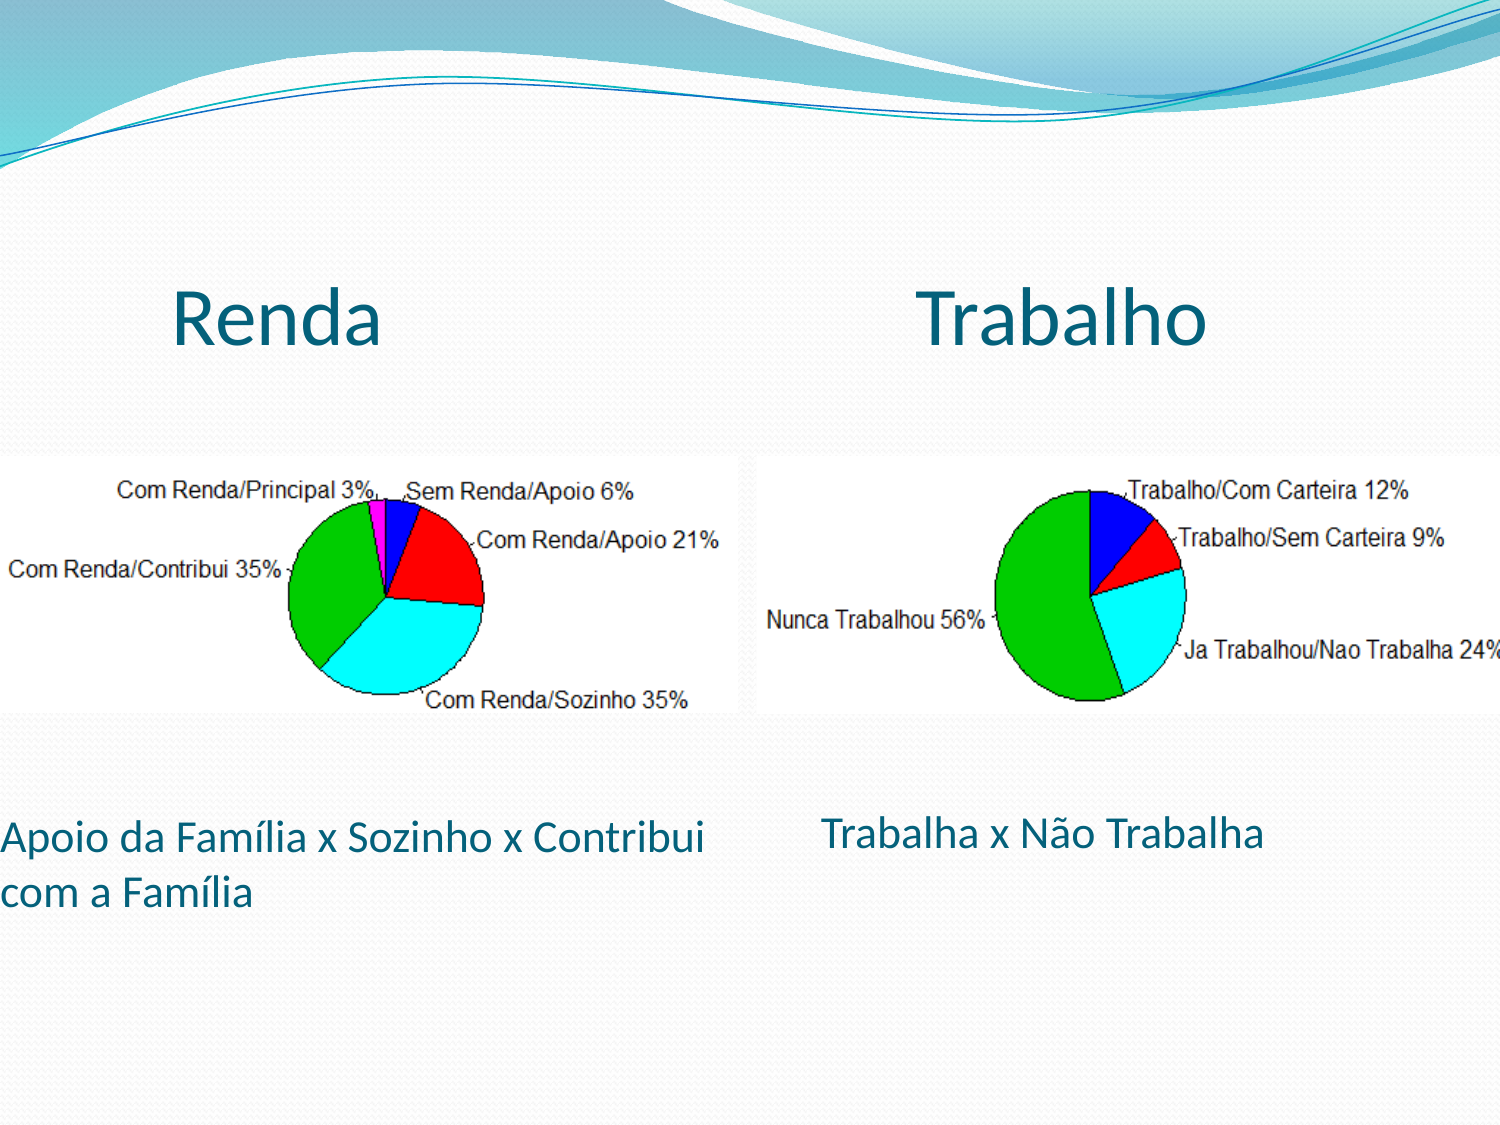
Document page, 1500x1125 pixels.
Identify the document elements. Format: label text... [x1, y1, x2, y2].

title Renda [171, 243, 526, 363]
text_box Trabalha x Não Trabalha [820, 739, 1282, 859]
picture [0, 455, 739, 713]
text_box Apoio da Família x Sozinho x Contribui com a Família [0, 763, 715, 917]
picture [756, 455, 1500, 715]
text_box Trabalho [915, 243, 1282, 363]
